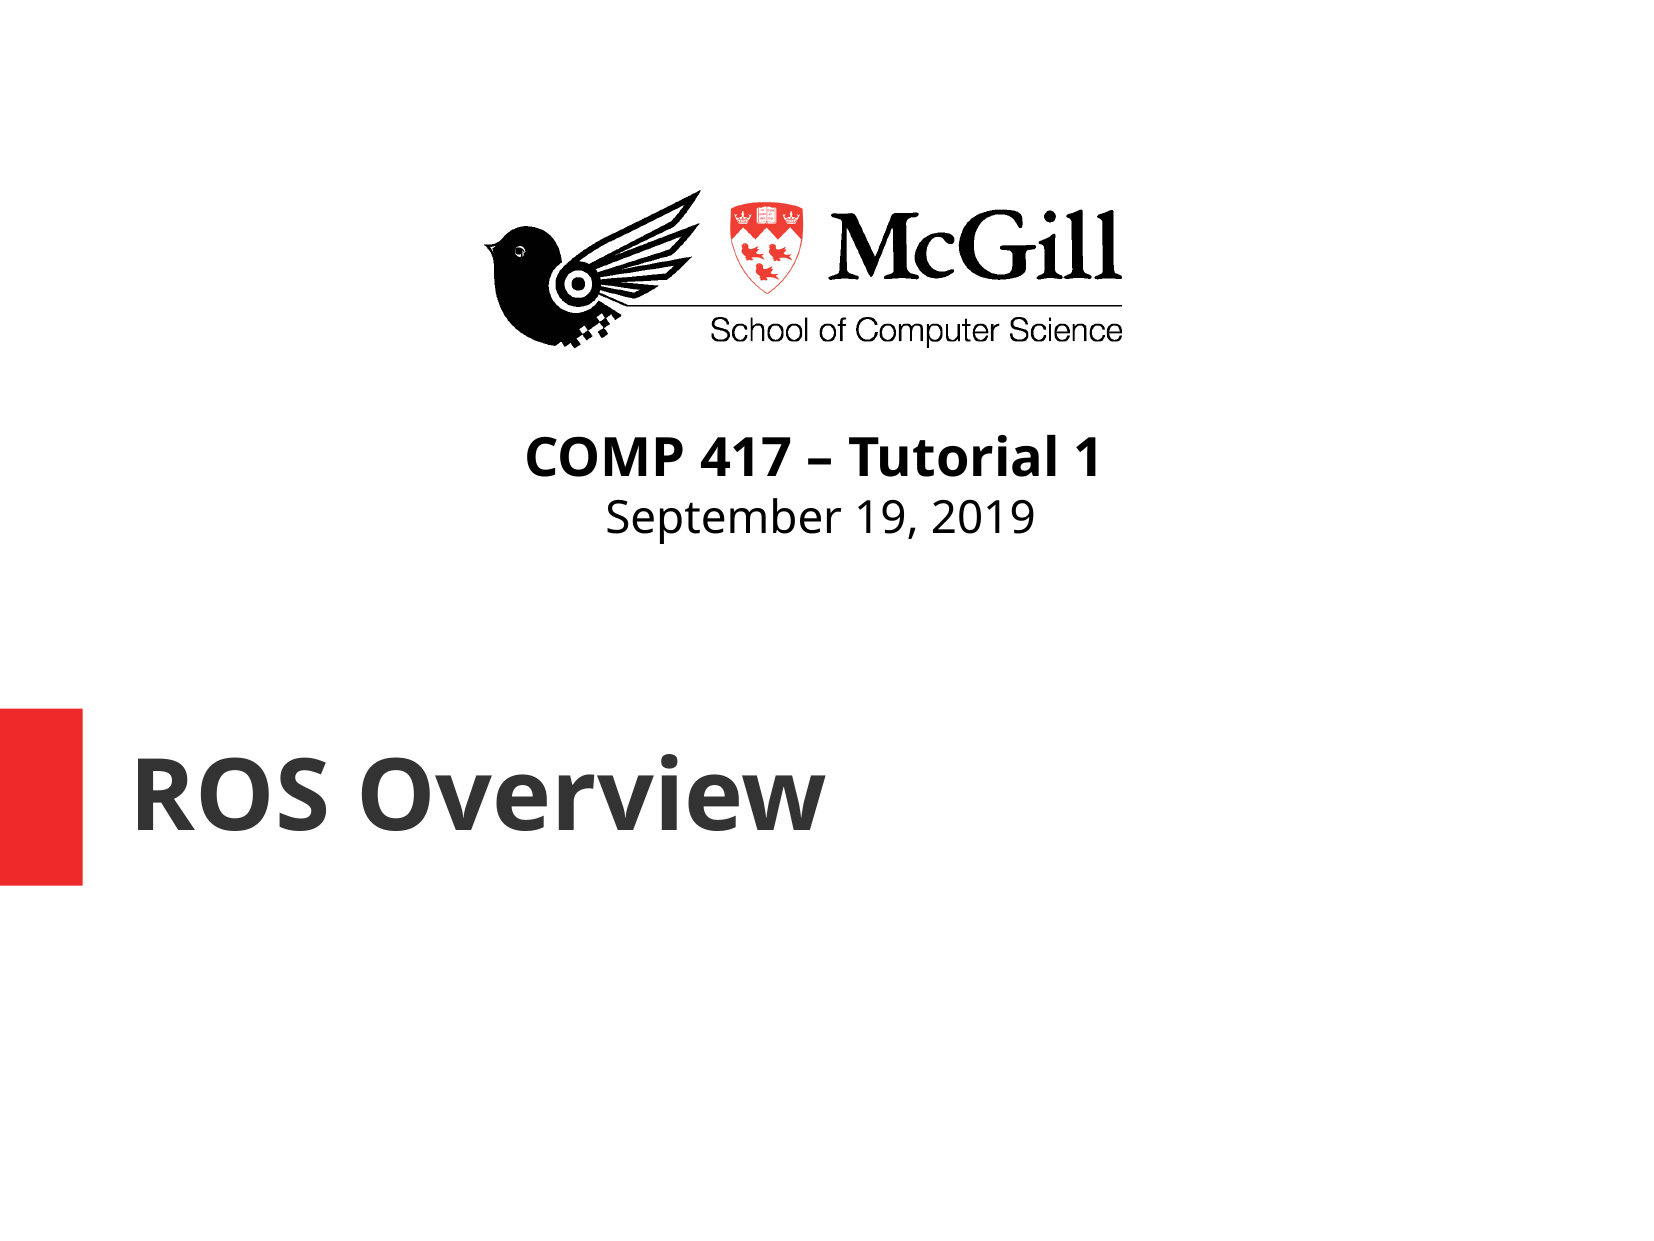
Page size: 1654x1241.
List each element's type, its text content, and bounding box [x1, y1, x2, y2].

text_box ROS Overview [129, 655, 1536, 928]
text_box COMP 417 – Tutorial 1 September 19, 2019 [118, 425, 1524, 595]
picture [483, 165, 1123, 367]
